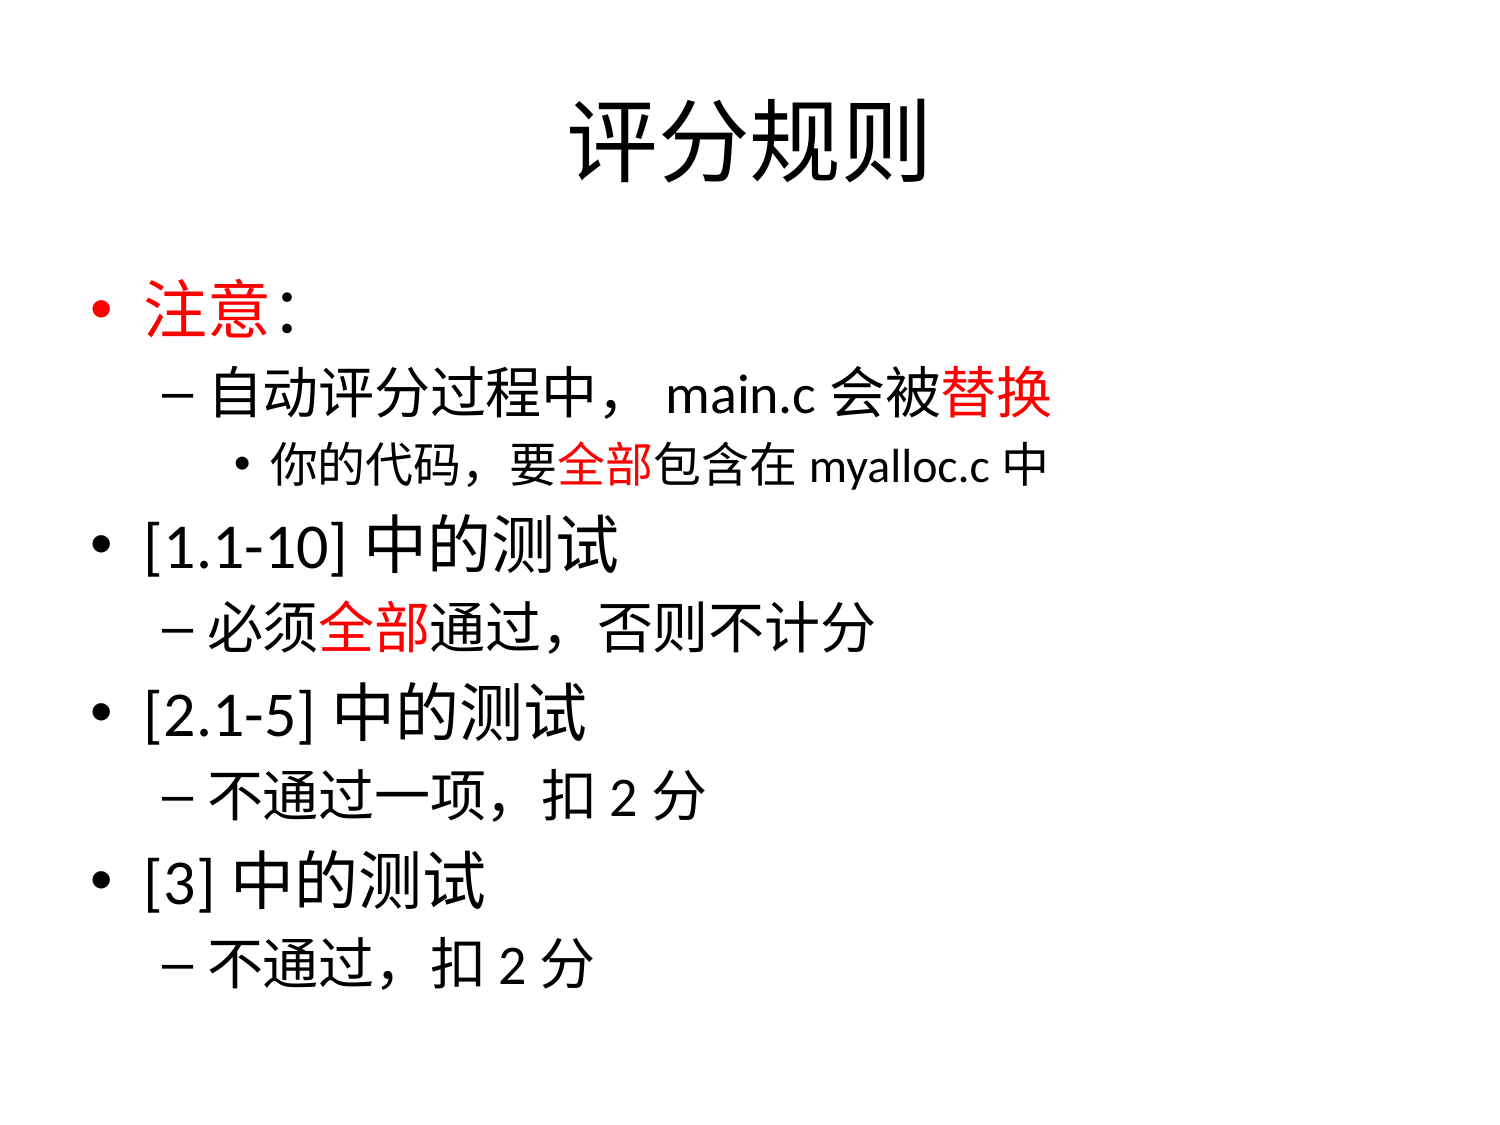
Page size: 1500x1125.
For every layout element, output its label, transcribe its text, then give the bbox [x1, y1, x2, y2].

title 评分规则 [75, 45, 1425, 233]
list 注意： 自动评分过程中，main.c会被替换 你的代码，要全部包含在myalloc.c中 [1.1-10]中的测试 必须全部通过，否则不计分 [2.1-5]中的测试 不通过一项，扣2分 [3]中的测试 不通过，扣2分 [75, 262, 1425, 1005]
